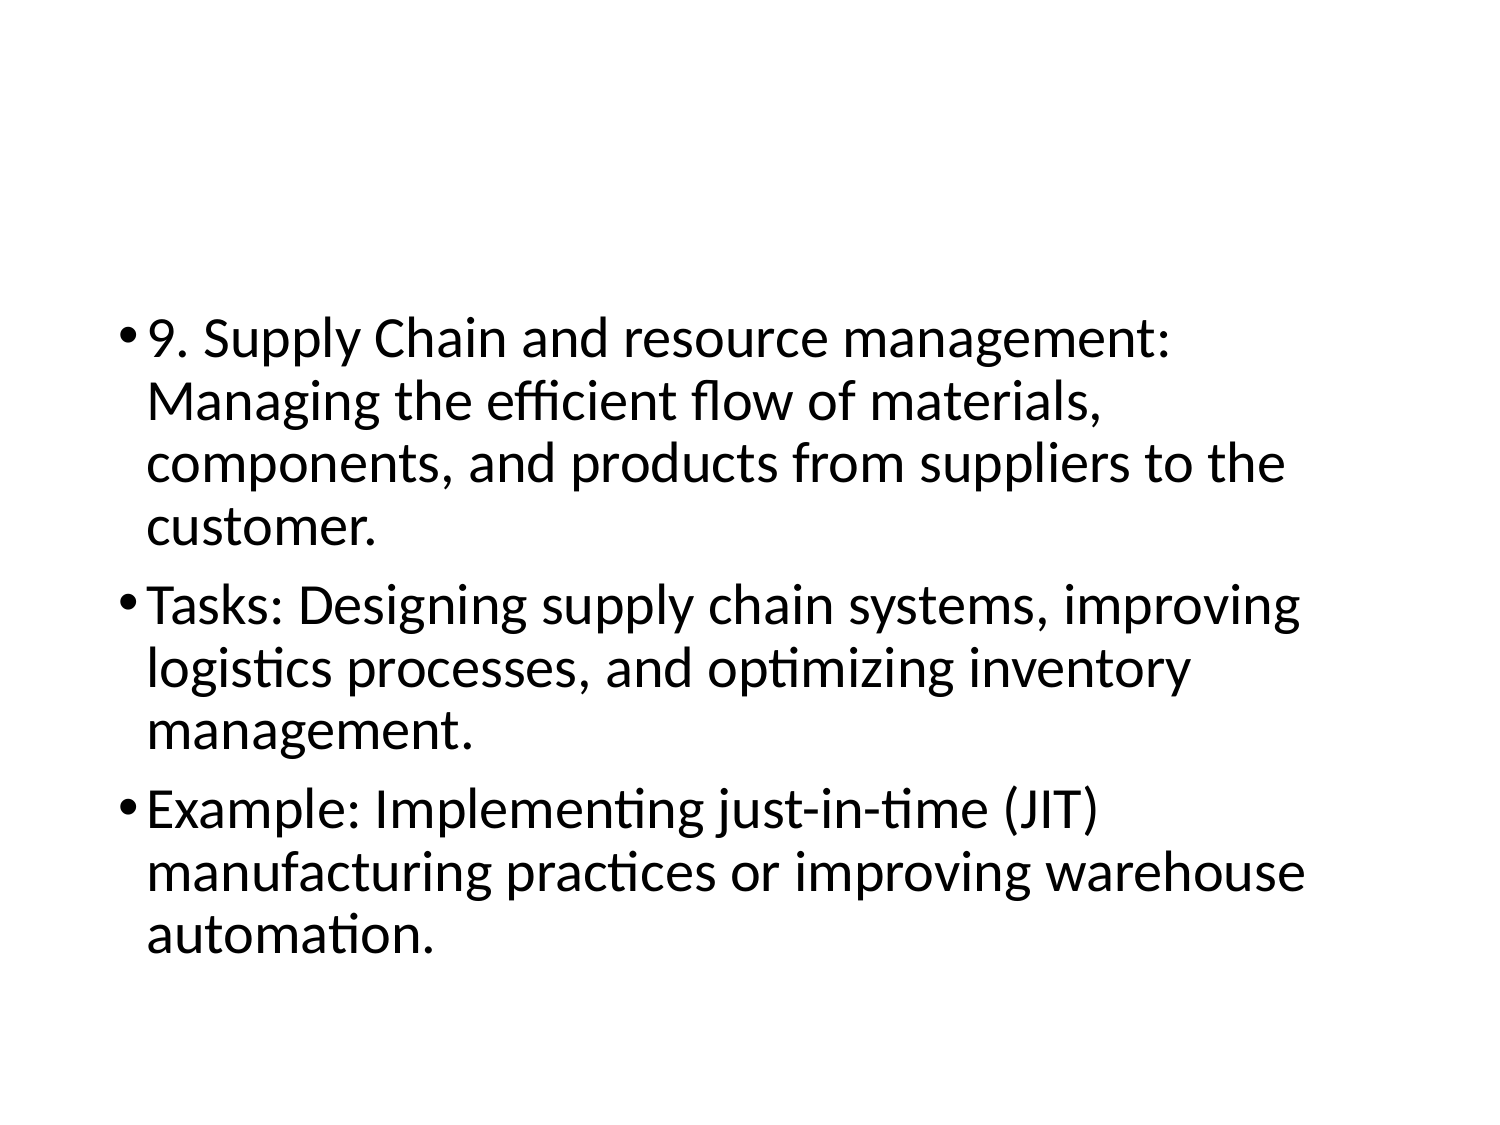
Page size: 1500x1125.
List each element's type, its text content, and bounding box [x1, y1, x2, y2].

list 9. Supply Chain and resource management: Managing the efficient flow of materials, components, and products from suppliers to the customer. Tasks: Designing supply chain systems, improving logistics processes, and optimizing inventory management. Example: Implementing just-in-time (JIT) manufacturing practices or improving warehouse automation. [103, 299, 1397, 1014]
